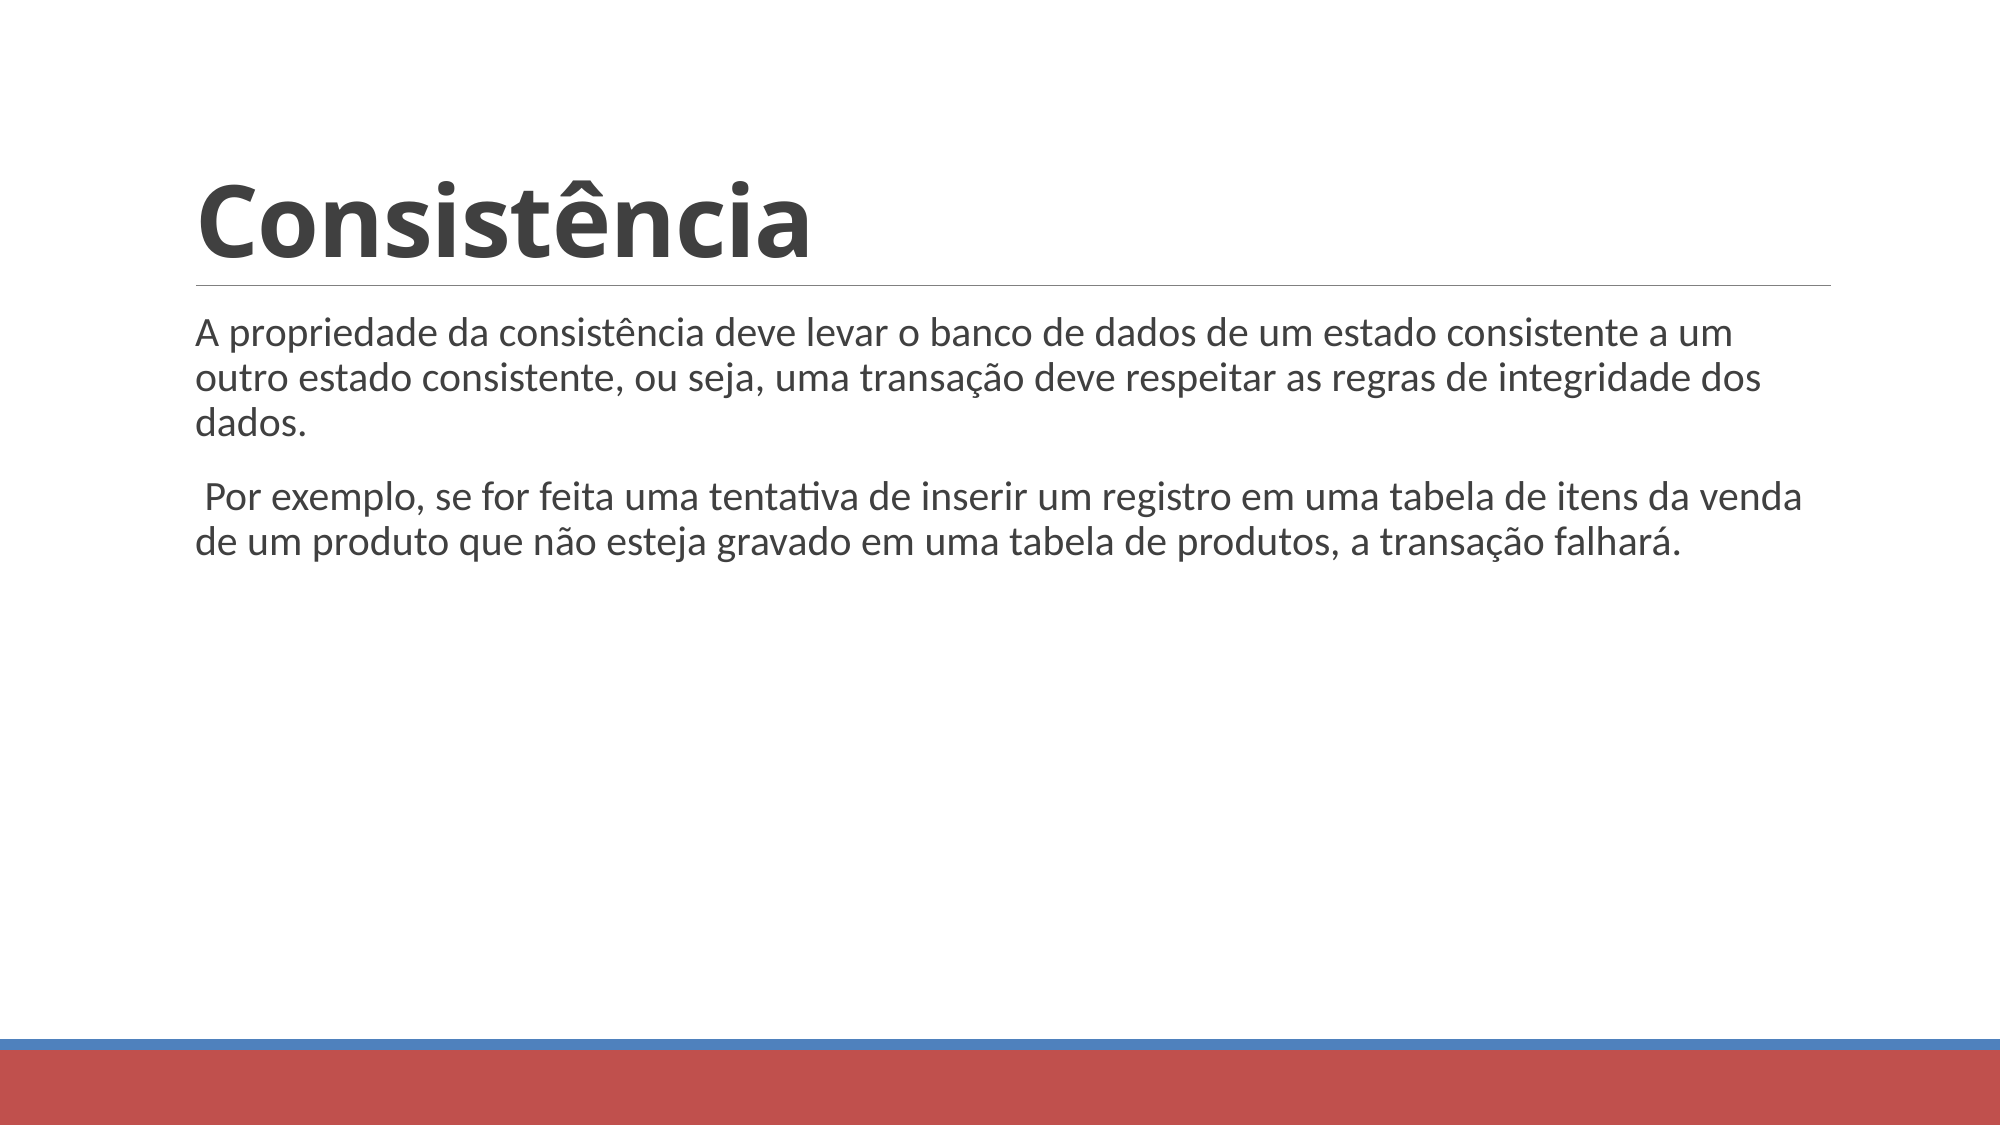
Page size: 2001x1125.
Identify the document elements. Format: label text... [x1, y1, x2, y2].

list A propriedade da consistência deve levar o banco de dados de um estado consistente a um outro estado consistente, ou seja, uma transação deve respeitar as regras de integridade dos dados. Por exemplo, se for feita uma tentativa de inserir um registro em uma tabela de itens da venda de um produto que não esteja gravado em uma tabela de produtos, a transação falhará. [180, 302, 1830, 963]
title Consistência [180, 47, 1830, 285]
